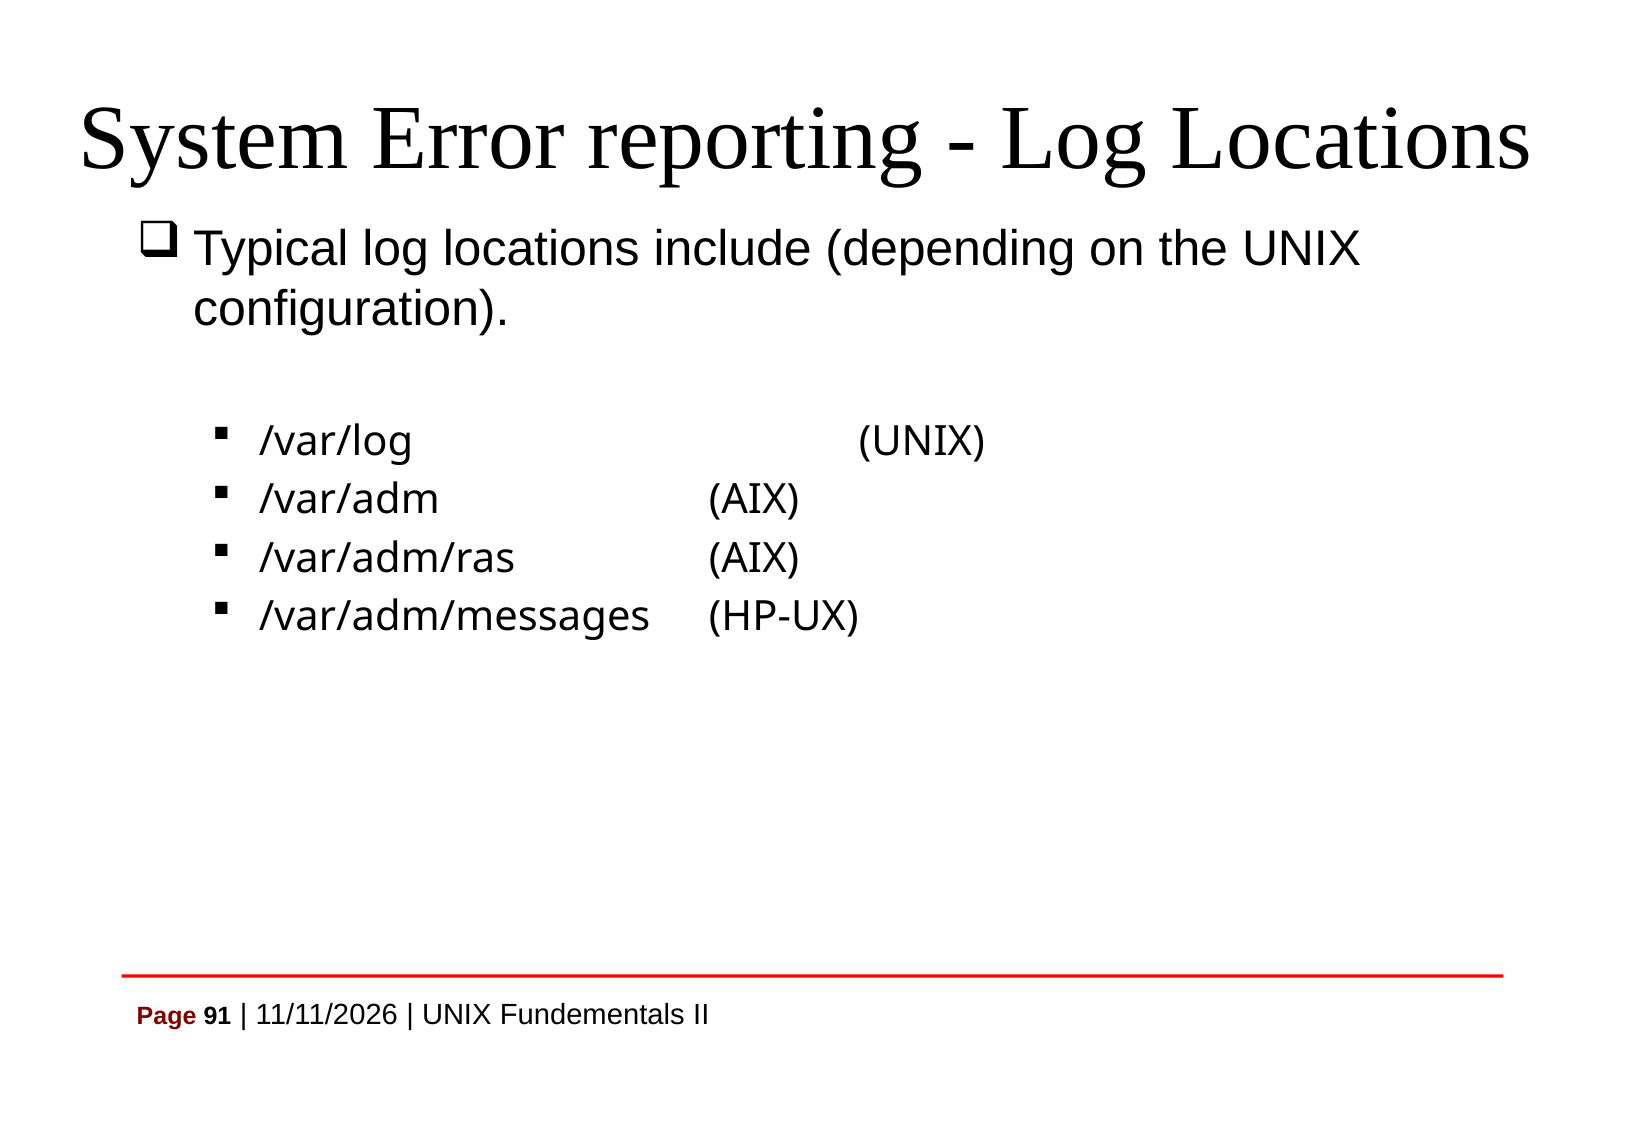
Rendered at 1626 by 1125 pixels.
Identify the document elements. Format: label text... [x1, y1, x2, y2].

title System Error reporting - Log Locations [56, 78, 1557, 187]
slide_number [121, 987, 1504, 1071]
list Typical log locations include (depending on the UNIX configuration). /var/log (UNIX) /var/adm (AIX) /var/adm/ras (AIX) /var/adm/messages (HP-UX) [121, 208, 1504, 953]
